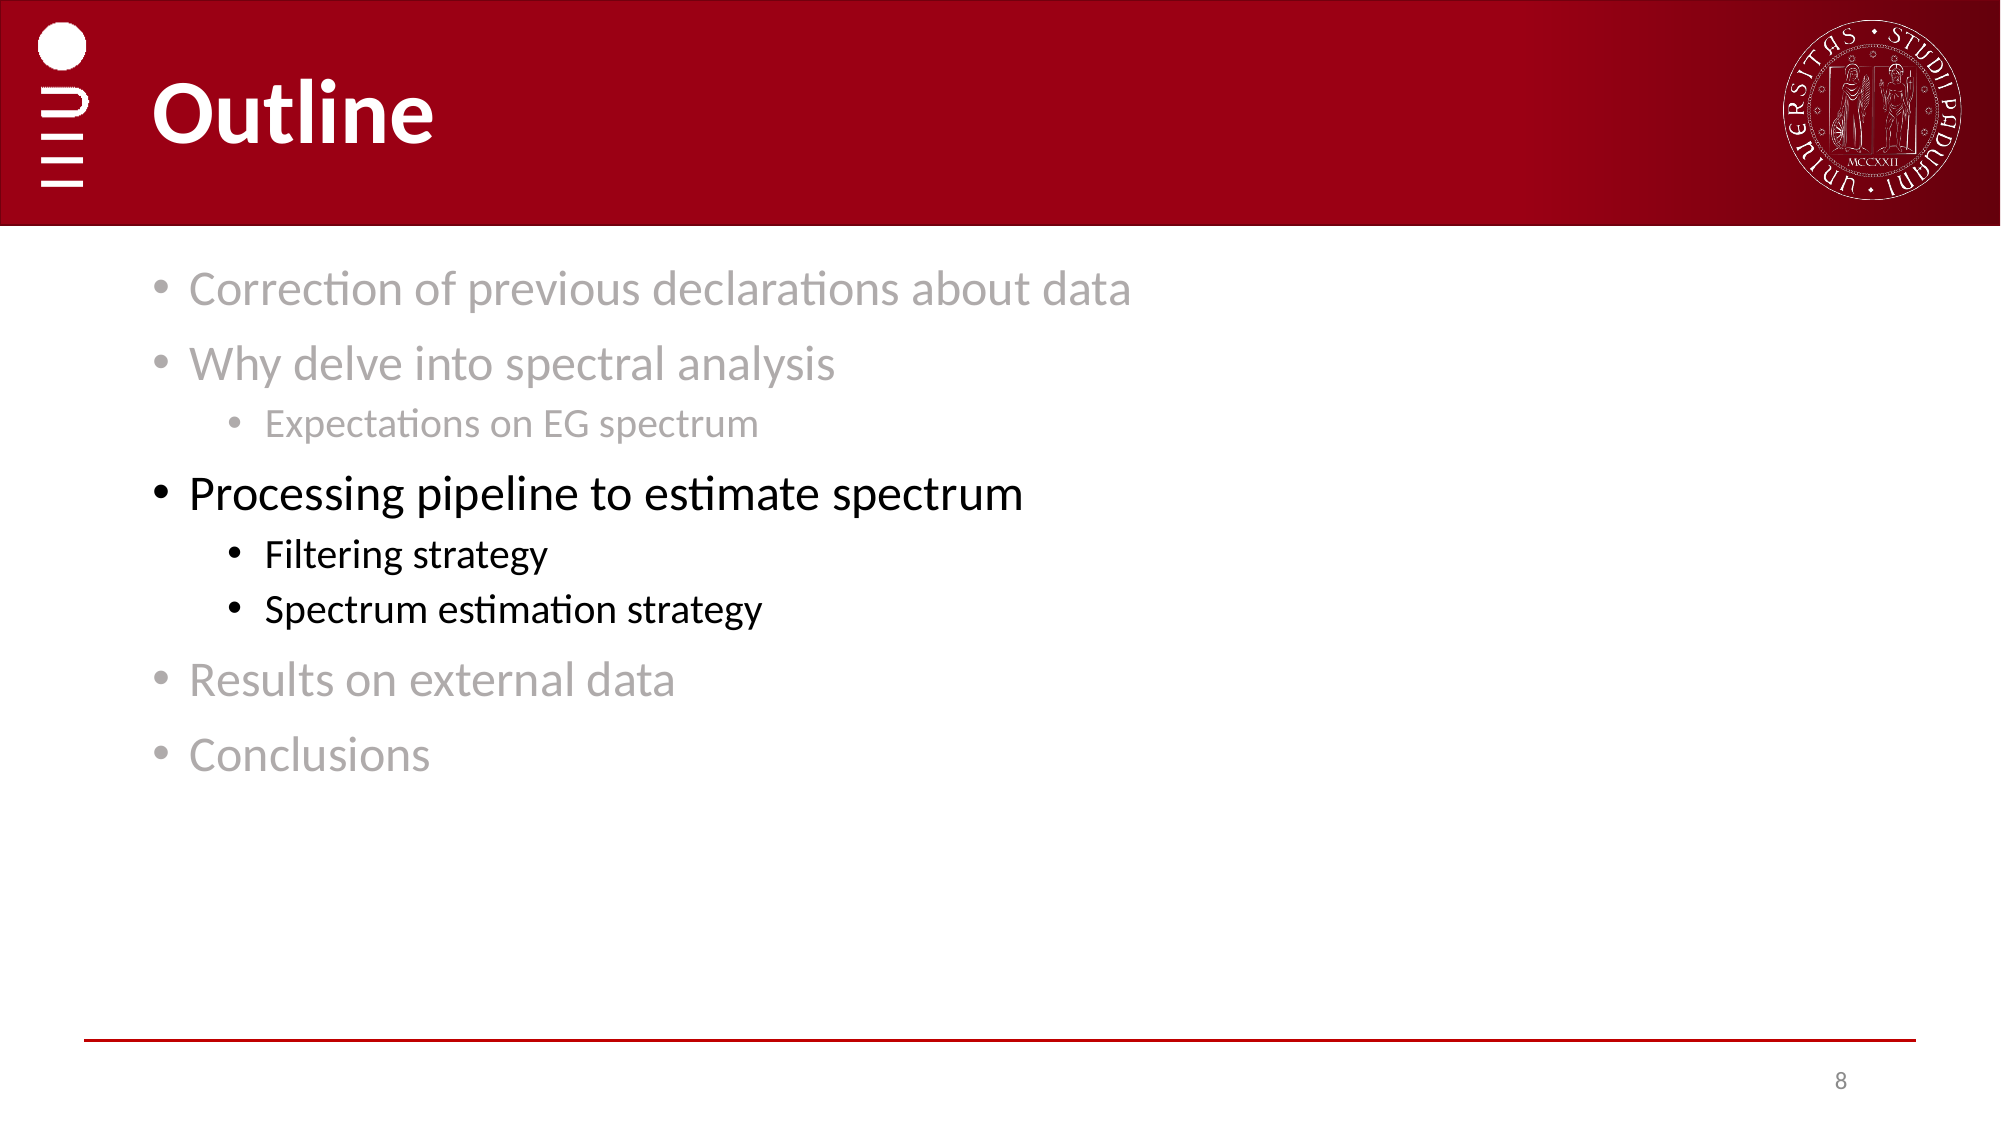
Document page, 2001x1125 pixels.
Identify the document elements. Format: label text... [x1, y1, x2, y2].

list Correction of previous declarations about data Why delve into spectral analysis Expectations on EG spectrum Processing pipeline to estimate spectrum Filtering strategy Spectrum estimation strategy Results on external data Conclusions [137, 255, 1863, 1030]
slide_number 8 [1412, 1049, 1863, 1110]
title Outline [137, 34, 1610, 194]
picture [1783, 20, 1963, 200]
